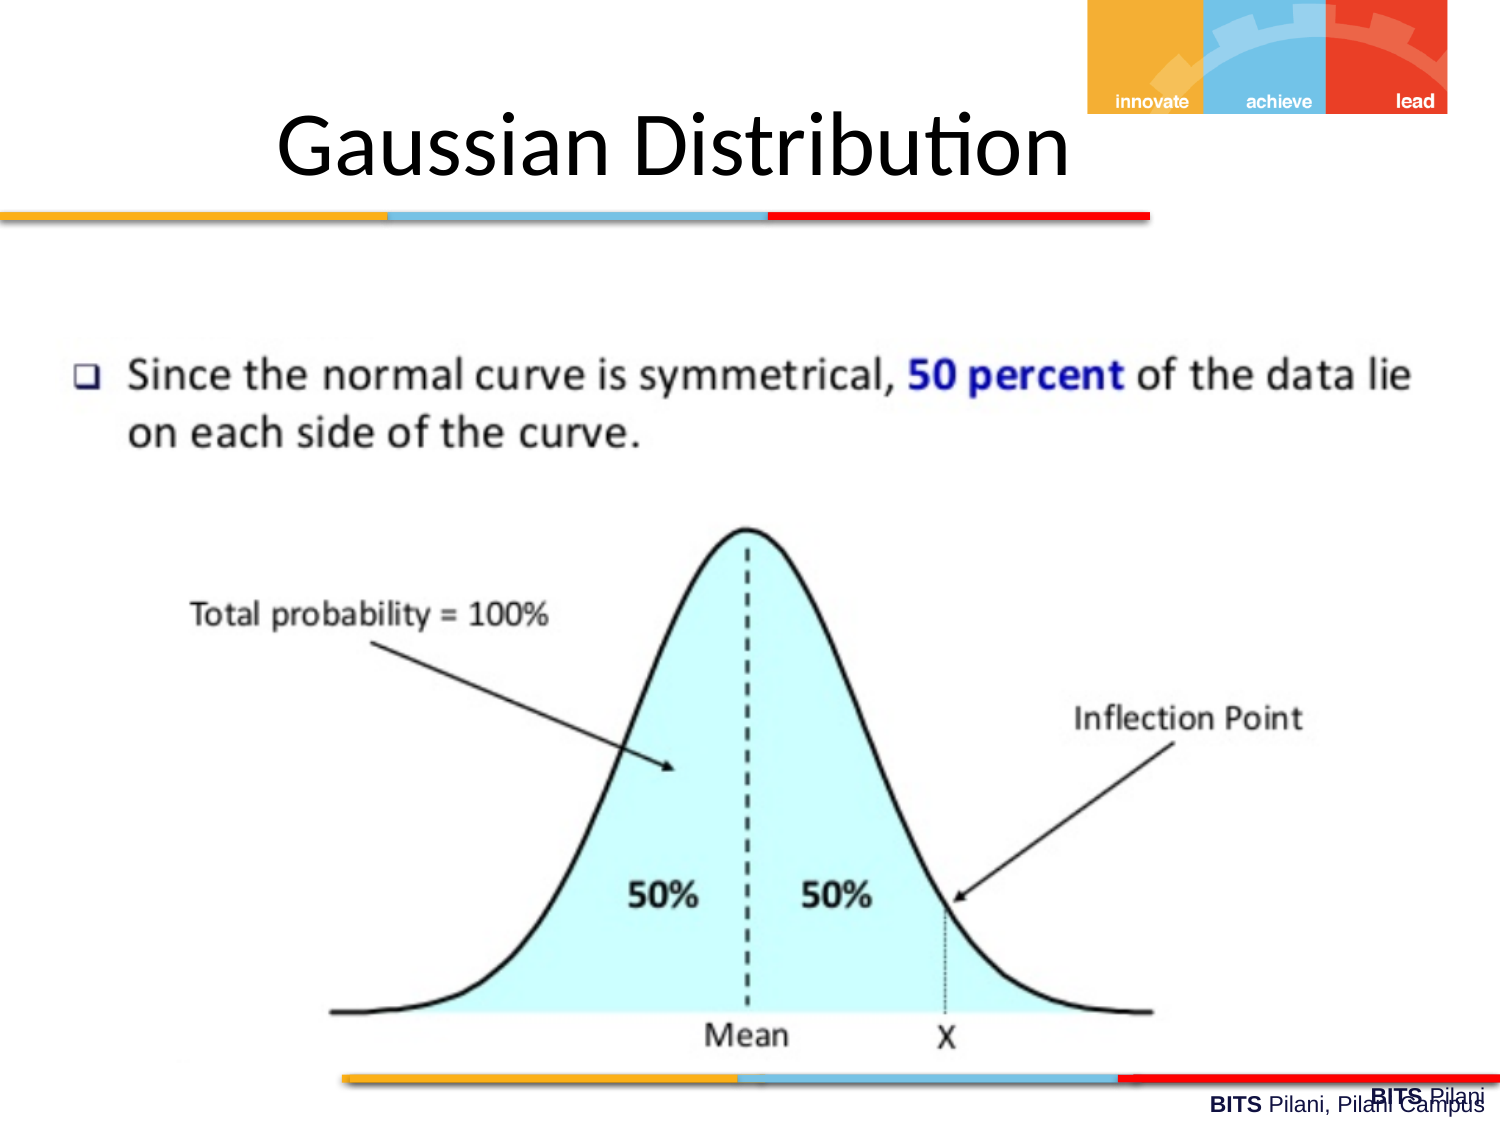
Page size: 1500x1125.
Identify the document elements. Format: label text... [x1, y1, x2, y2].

picture [55, 337, 1445, 1063]
picture [1087, 0, 1448, 114]
title Gaussian Distribution [0, 45, 1350, 233]
list [0, 262, 1350, 1100]
